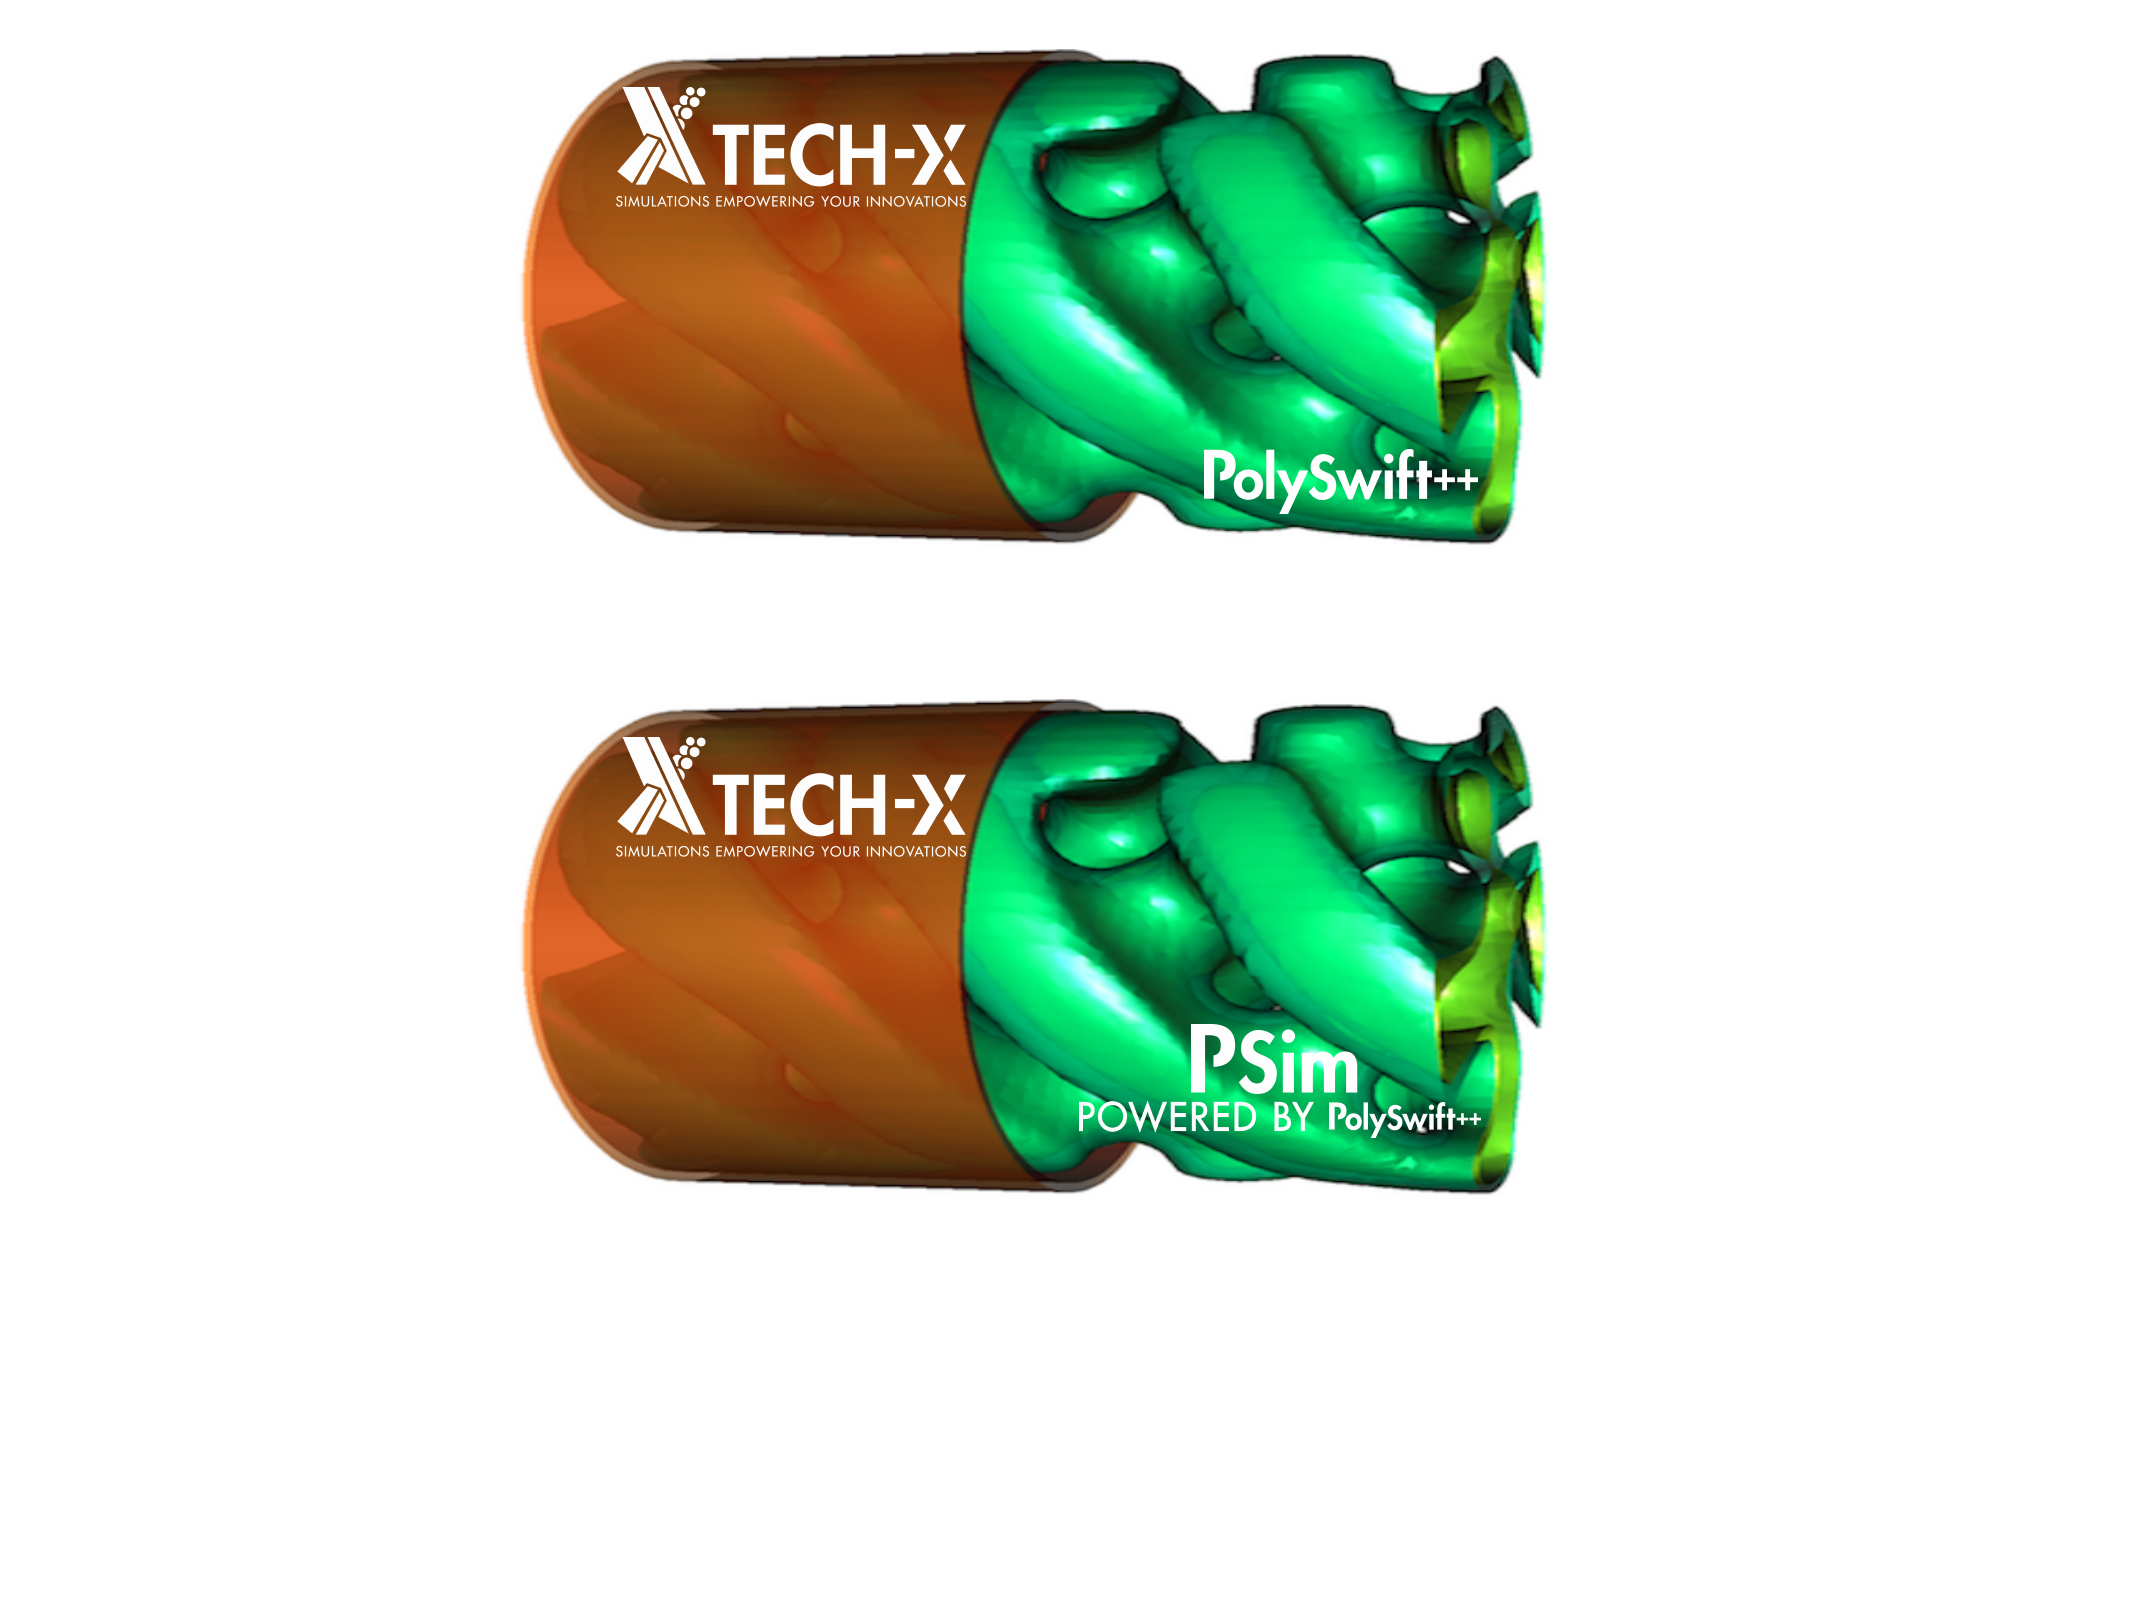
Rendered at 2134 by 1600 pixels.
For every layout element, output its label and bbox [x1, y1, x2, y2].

picture [516, 49, 1559, 551]
picture [516, 699, 1559, 1201]
